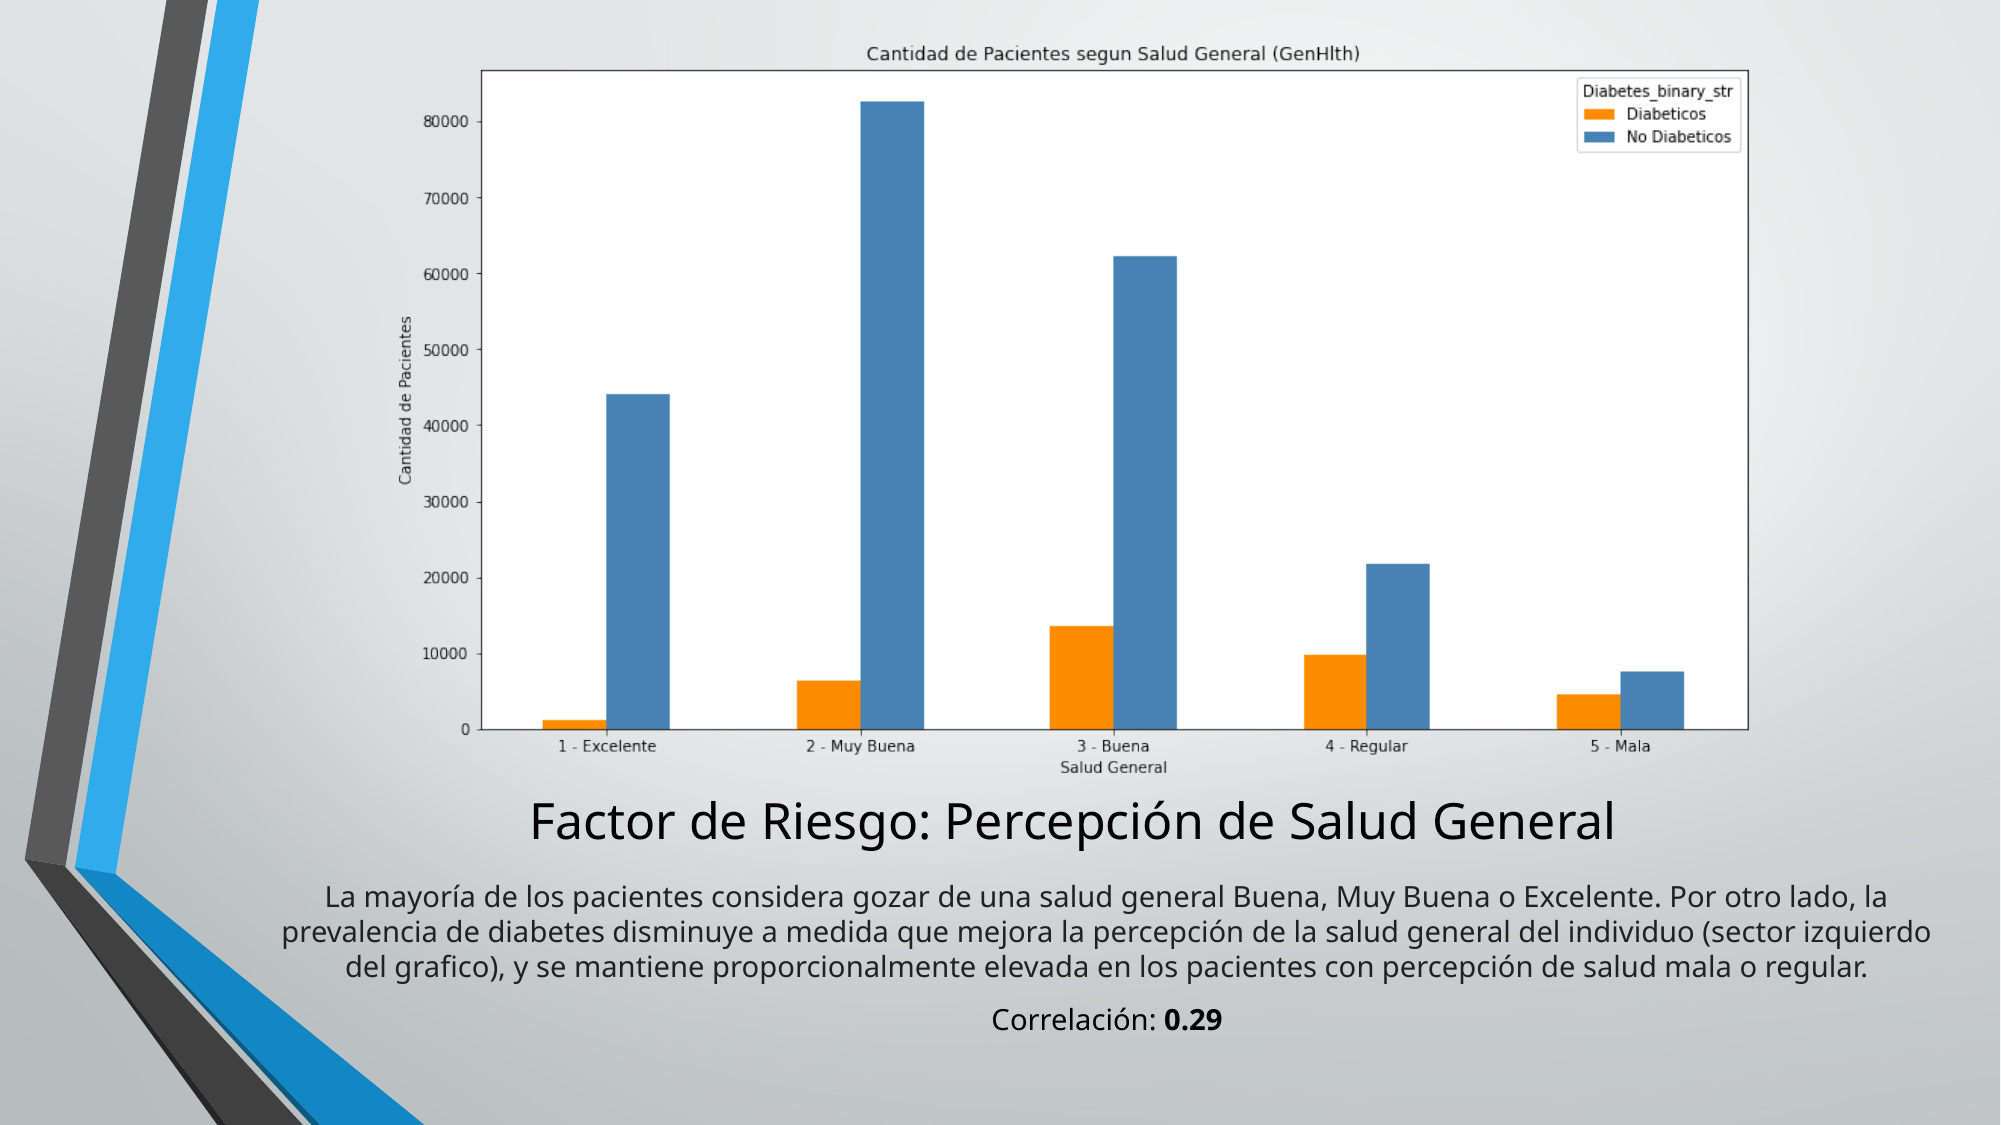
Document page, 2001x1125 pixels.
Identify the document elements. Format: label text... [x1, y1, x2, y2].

picture [389, 35, 1757, 787]
title Factor de Riesgo: Percepción de Salud General [251, 764, 1896, 858]
list La mayoría de los pacientes considera gozar de una salud general Buena, Muy Buena o Excelente. Por otro lado, la prevalencia de diabetes disminuye a medida que mejora la percepción de la salud general del individuo (sector izquierdo del grafico), y se mantiene proporcionalmente elevada en los pacientes con percepción de salud mala o regular. Correlación: 0.29 [243, 869, 1971, 1046]
